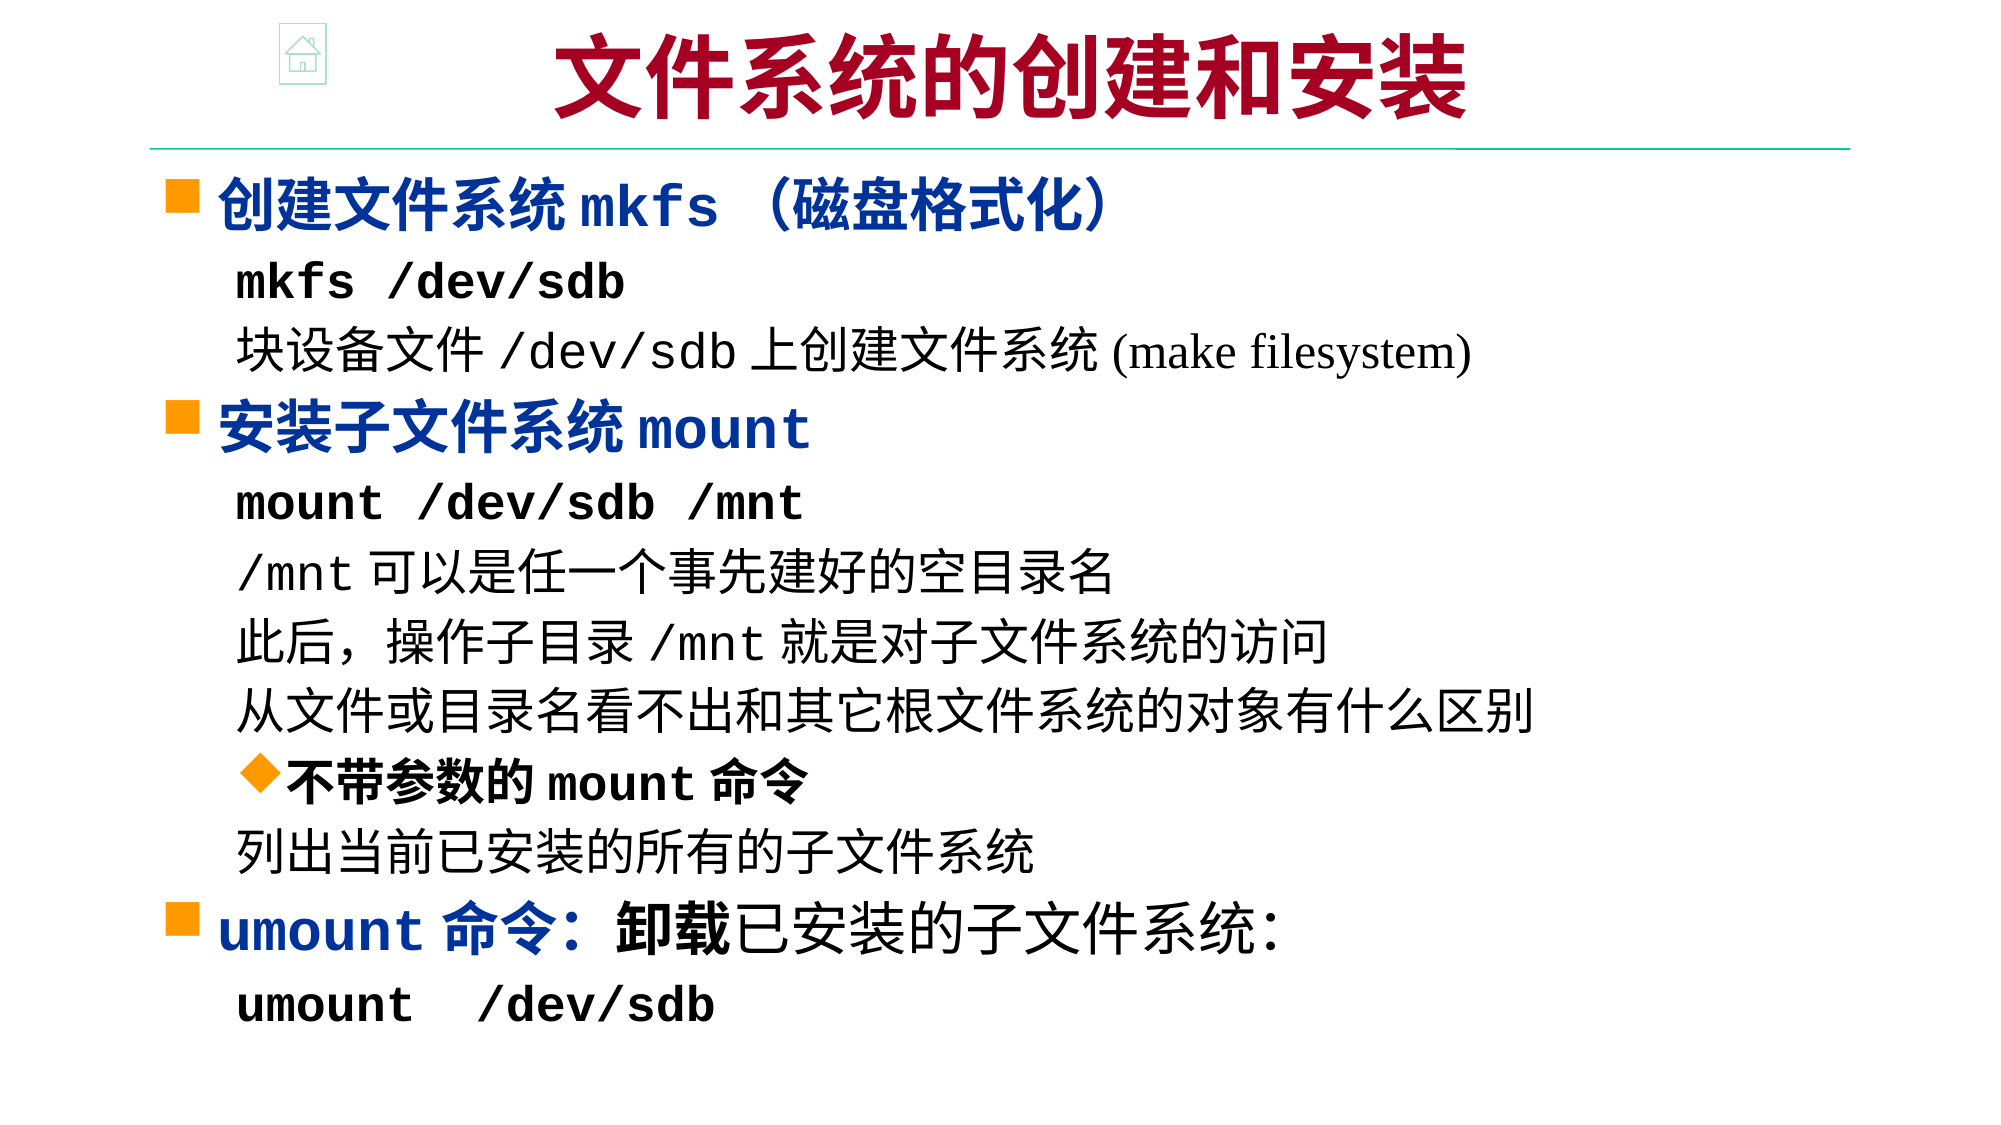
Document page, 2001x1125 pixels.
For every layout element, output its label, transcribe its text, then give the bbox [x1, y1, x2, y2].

text_box [279, 23, 327, 84]
text_box 文件系统的创建和安装 [373, 18, 1649, 149]
text_box 创建文件系统mkfs（磁盘格式化） mkfs /dev/sdb 块设备文件/dev/sdb上创建文件系统(make filesystem) 安装子文件系统mount mount /dev/sdb /mnt /mnt可以是任一个事先建好的空目录名 此后，操作子目录/mnt就是对子文件系统的访问 从文件或目录名看不出和其它根文件系统的对象有什么区别 不带参数的mount命令 列出当前已安装的所有的子文件系统 umount命令：卸载已安装的子文件系统： umount /dev/sdb [149, 162, 1851, 1106]
